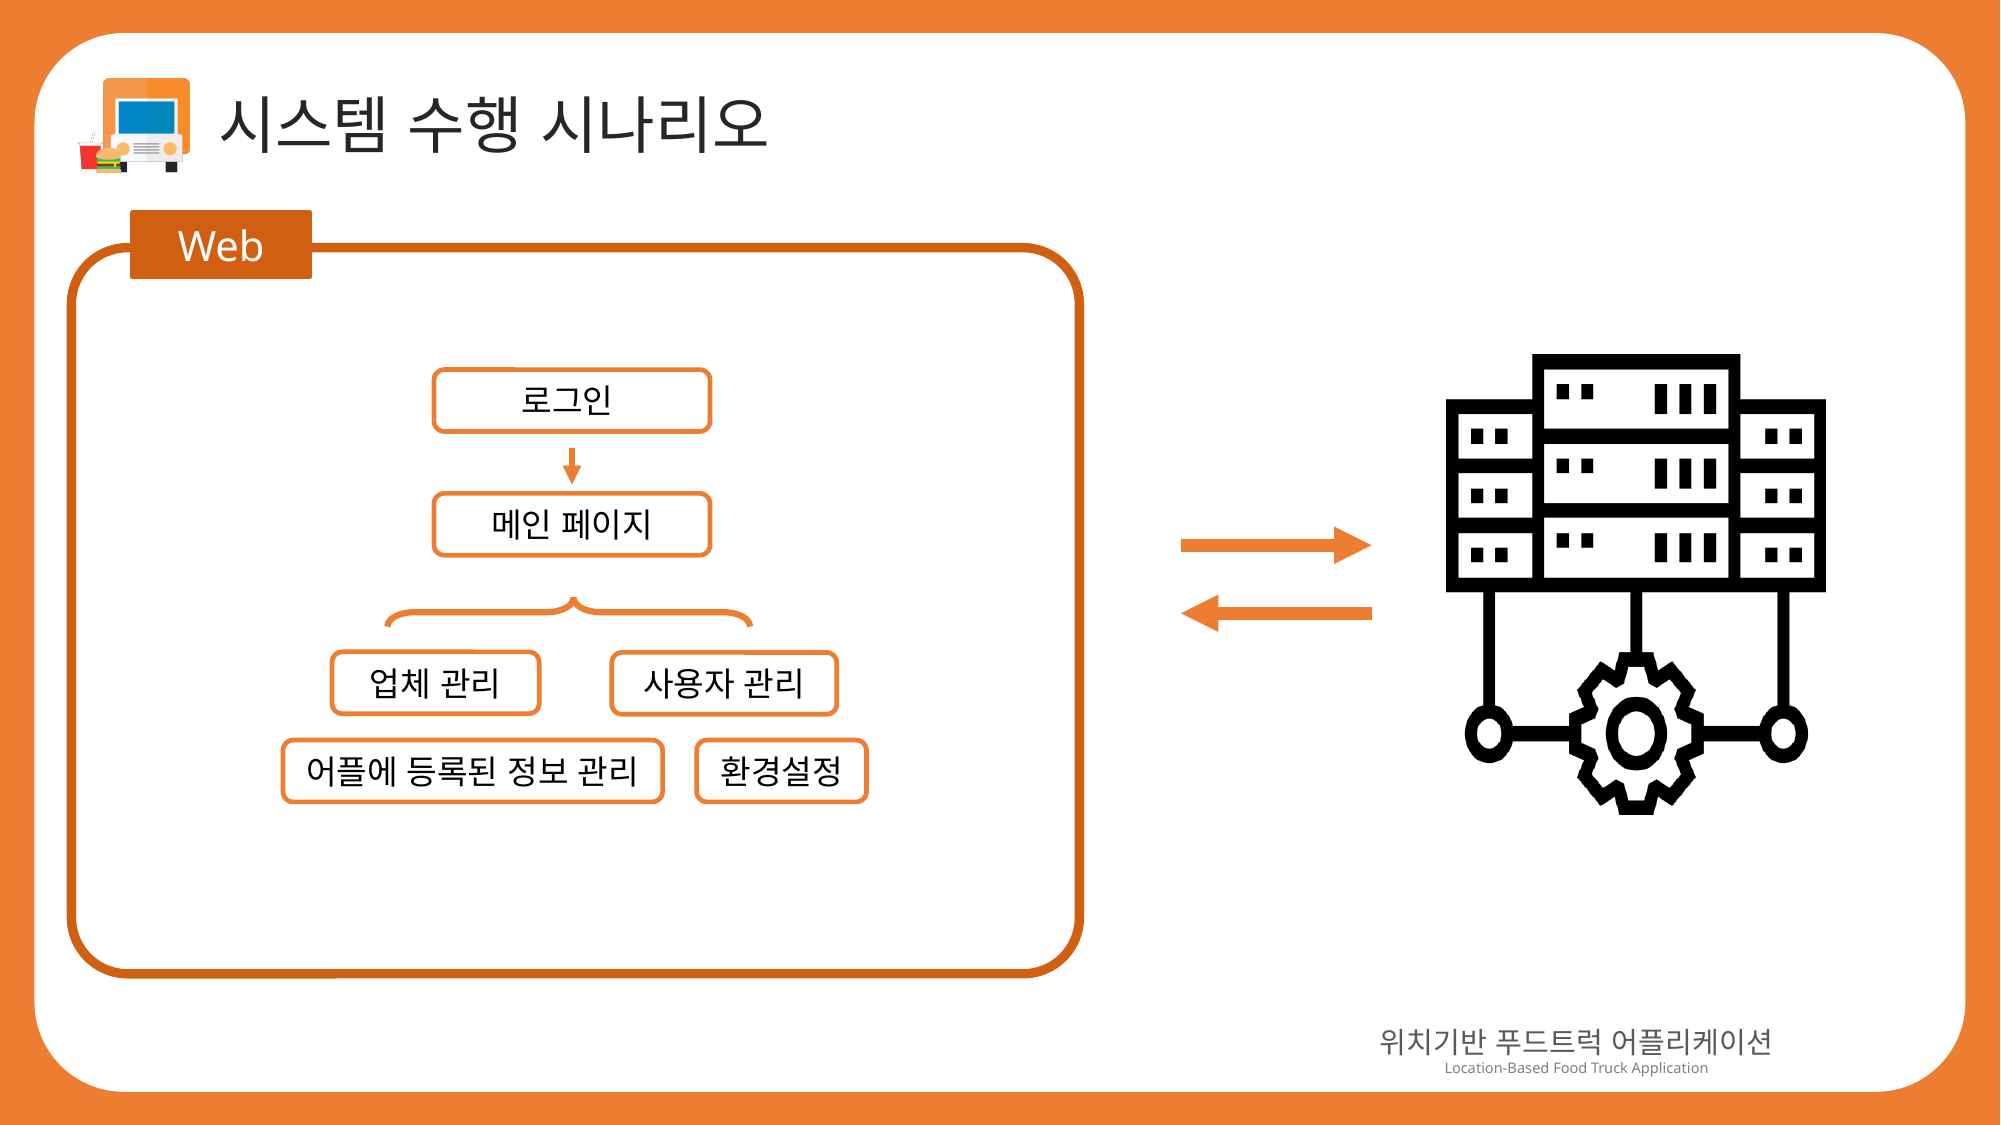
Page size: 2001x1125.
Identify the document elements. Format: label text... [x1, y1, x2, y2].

text_box Web [132, 212, 310, 277]
text_box 환경설정 [695, 738, 868, 803]
picture [1446, 354, 1826, 815]
text_box 어플에 등록된 정보 관리 [281, 738, 664, 803]
text_box [386, 597, 751, 627]
text_box [33, 31, 1967, 1093]
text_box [1230, 1016, 1923, 1085]
text_box 업체 관리 [330, 650, 541, 715]
text_box [70, 246, 1081, 975]
text_box 사용자 관리 [610, 651, 838, 716]
picture [78, 78, 190, 174]
text_box 시스템 수행 시나리오 [203, 78, 903, 169]
